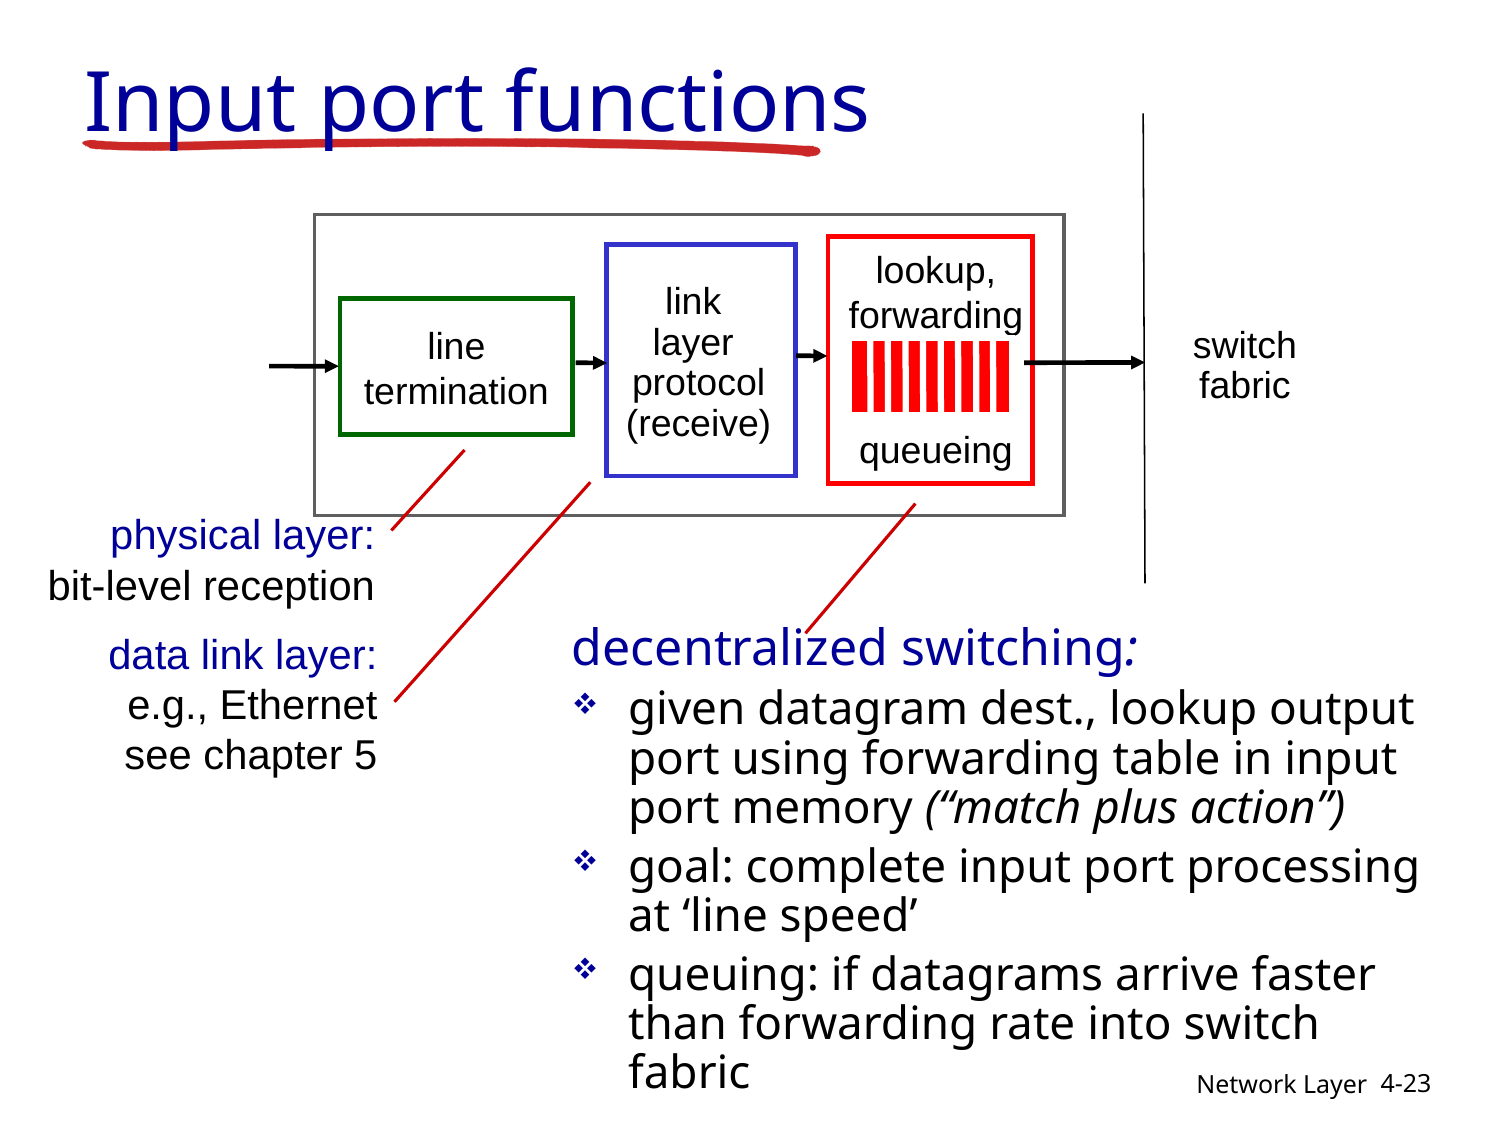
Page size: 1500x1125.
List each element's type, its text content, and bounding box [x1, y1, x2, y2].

text_box [828, 236, 1033, 484]
text_box [606, 244, 796, 476]
text_box [1039, 356, 1144, 369]
text_box switch fabric [1158, 298, 1332, 435]
list decentralized switching: given datagram dest., lookup output port using forwarding table in input port memory (“match plus action”) goal: complete input port processing at ‘line speed’ queuing: if datagrams arrive faster than forwarding rate into switch fabric [556, 614, 1452, 1053]
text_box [848, 338, 1013, 416]
title Input port functions [69, 48, 1345, 149]
text_box [575, 356, 608, 370]
text_box data link layer: e.g., Ethernet see chapter 5 [93, 620, 393, 786]
footer Network Layer [907, 1060, 1383, 1109]
slide_number 4-23 [1365, 1059, 1477, 1106]
text_box lookup, forwarding queueing [833, 238, 1039, 479]
text_box line termination [340, 298, 573, 435]
picture [79, 133, 830, 163]
text_box [314, 214, 1064, 516]
text_box link layer protocol (receive) [611, 295, 786, 432]
text_box [269, 360, 339, 373]
text_box [796, 349, 828, 363]
text_box physical layer: bit-level reception [32, 500, 390, 616]
